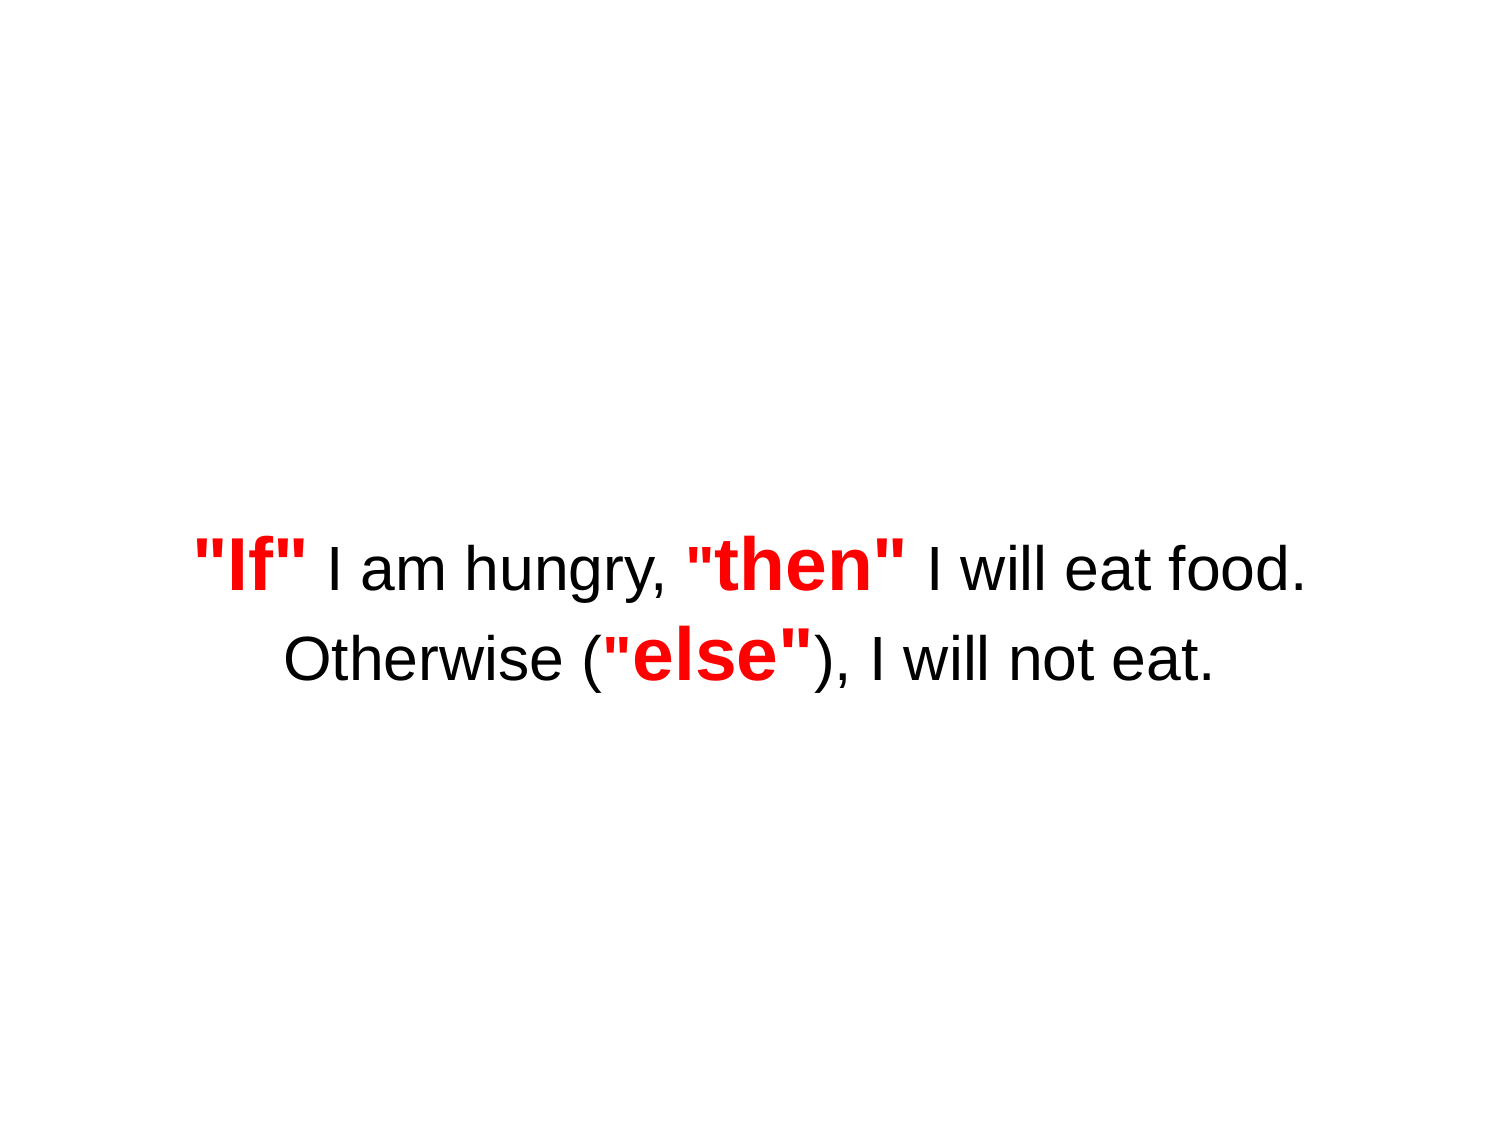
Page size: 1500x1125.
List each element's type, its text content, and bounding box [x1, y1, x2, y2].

text_box "If" I am hungry, "then" I will eat food. Otherwise ("else"), I will not eat. [75, 499, 1425, 625]
